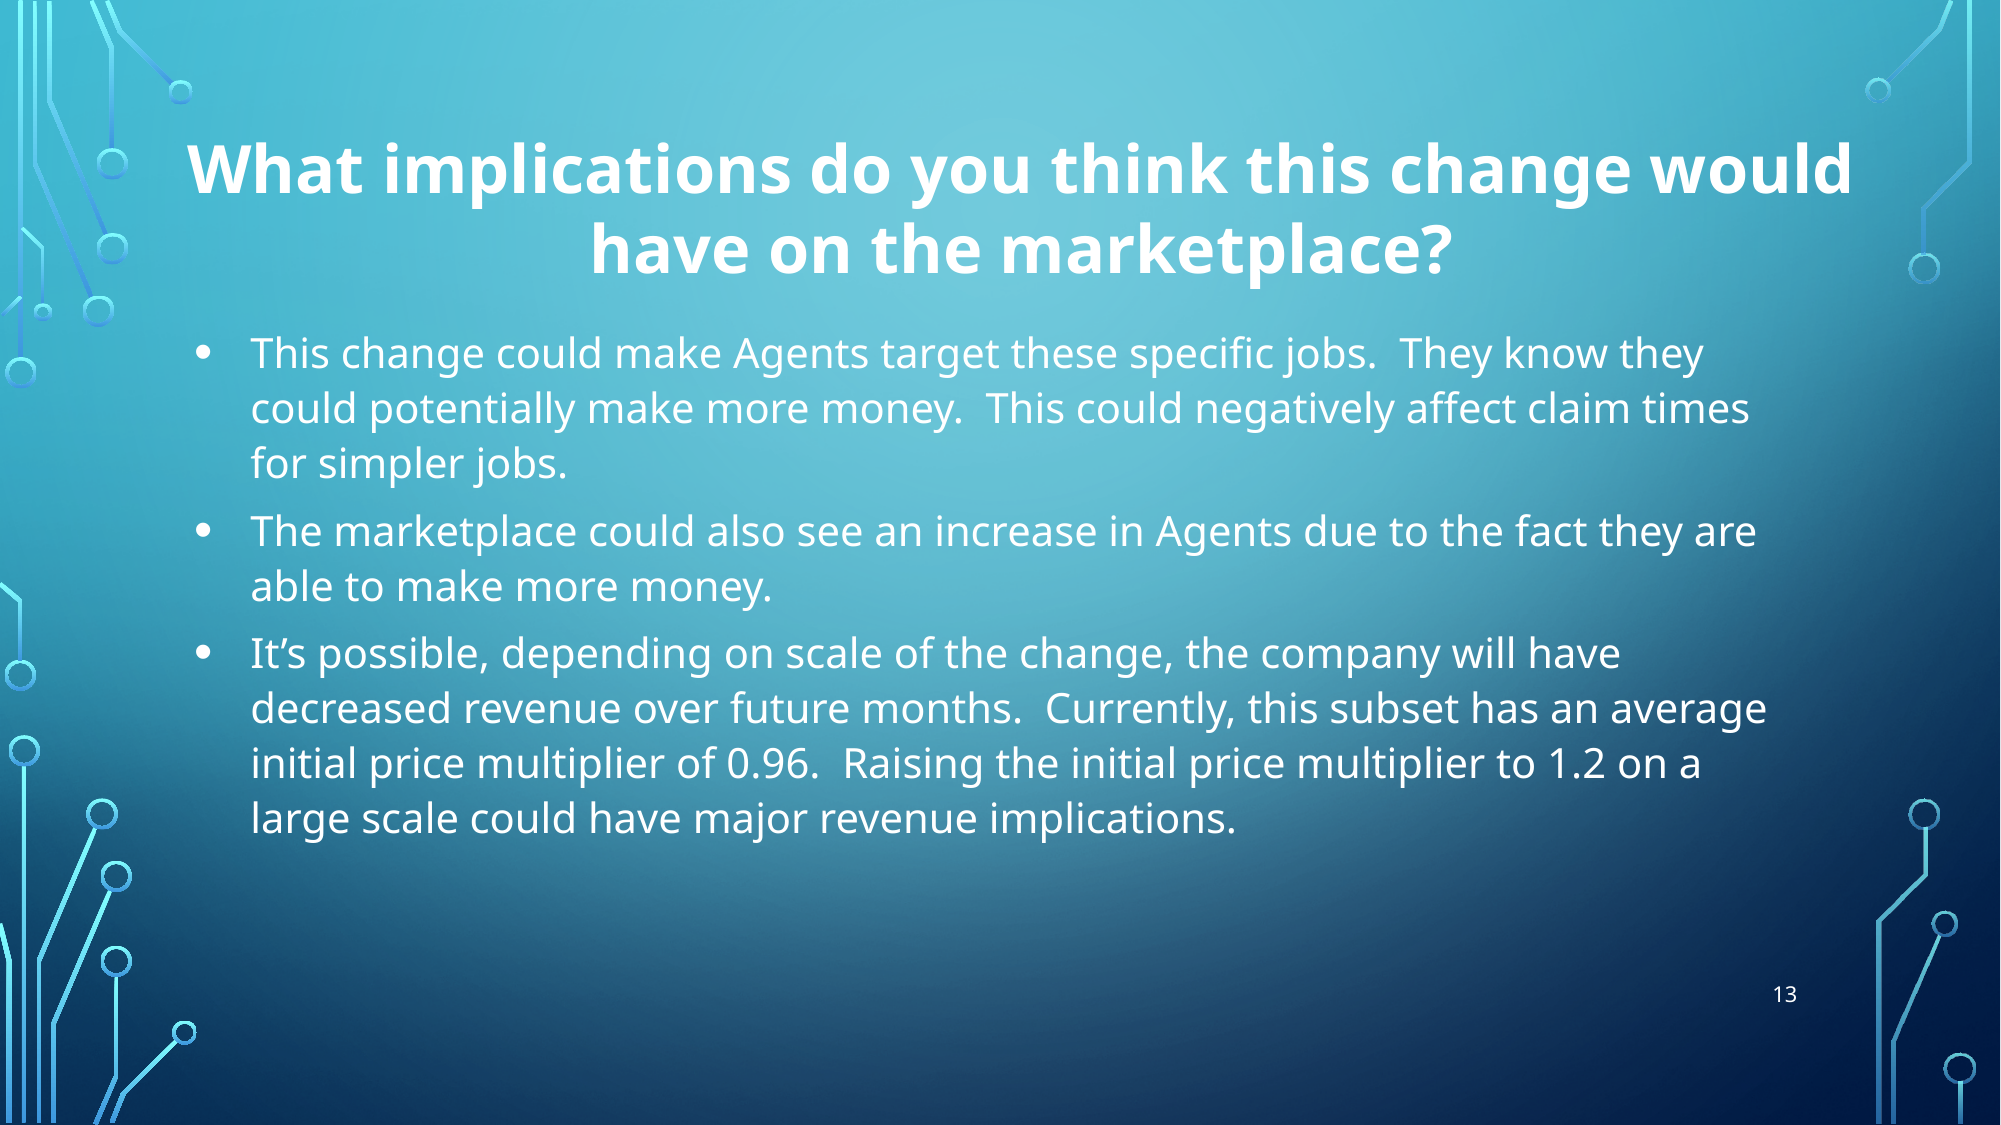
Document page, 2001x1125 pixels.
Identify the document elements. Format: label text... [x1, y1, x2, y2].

text_box What implications do you think this change would have on the marketplace? [170, 119, 1874, 295]
slide_number 13 [1685, 965, 1813, 1025]
text_box This change could make Agents target these specific jobs. They know they could potentially make more money. This could negatively affect claim times for simpler jobs. The marketplace could also see an increase in Agents due to the fact they are able to make more money. It’s possible, depending on scale of the change, the company will have decreased revenue over future months. Currently, this subset has an average initial price multiplier of 0.96. Raising the initial price multiplier to 1.2 on a large scale could have major revenue implications. [170, 314, 1787, 850]
